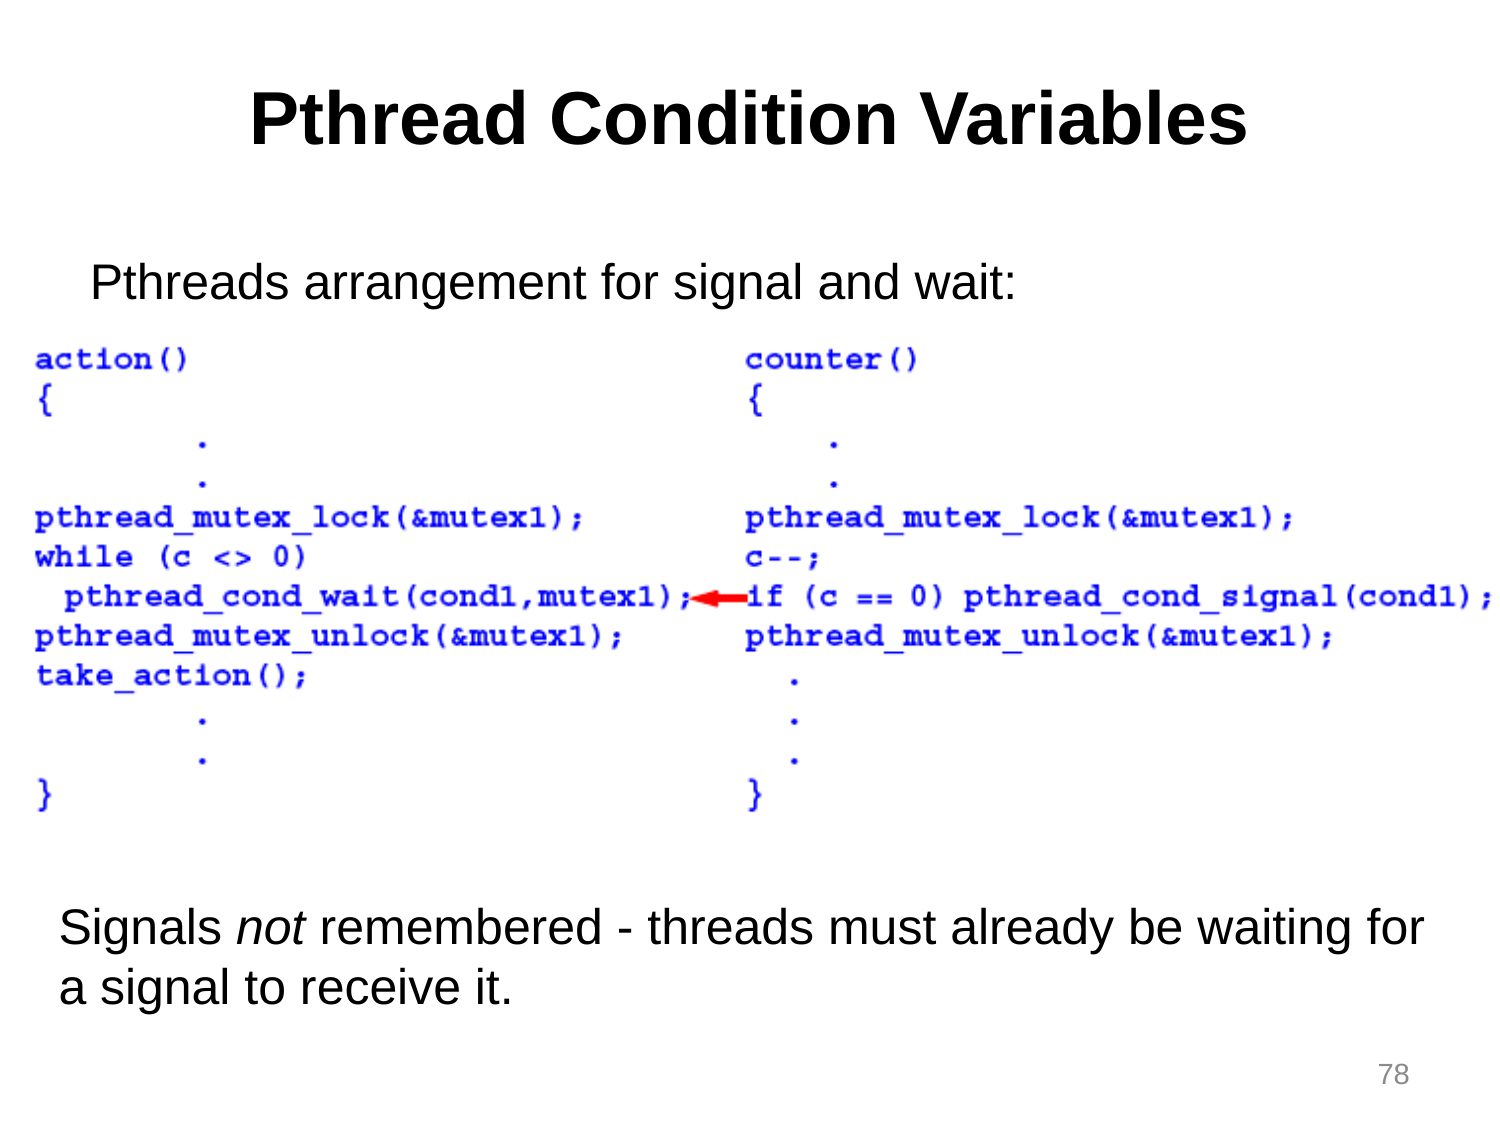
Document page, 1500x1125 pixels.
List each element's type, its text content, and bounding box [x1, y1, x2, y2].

slide_number 78 [1074, 1042, 1425, 1103]
picture [24, 324, 1500, 823]
text_box Pthread Condition Variables Pthreads arrangement for signal and wait: [74, 62, 1425, 318]
text_box Signals not remembered - threads must already be waiting for a signal to receive it. [43, 887, 1457, 1023]
